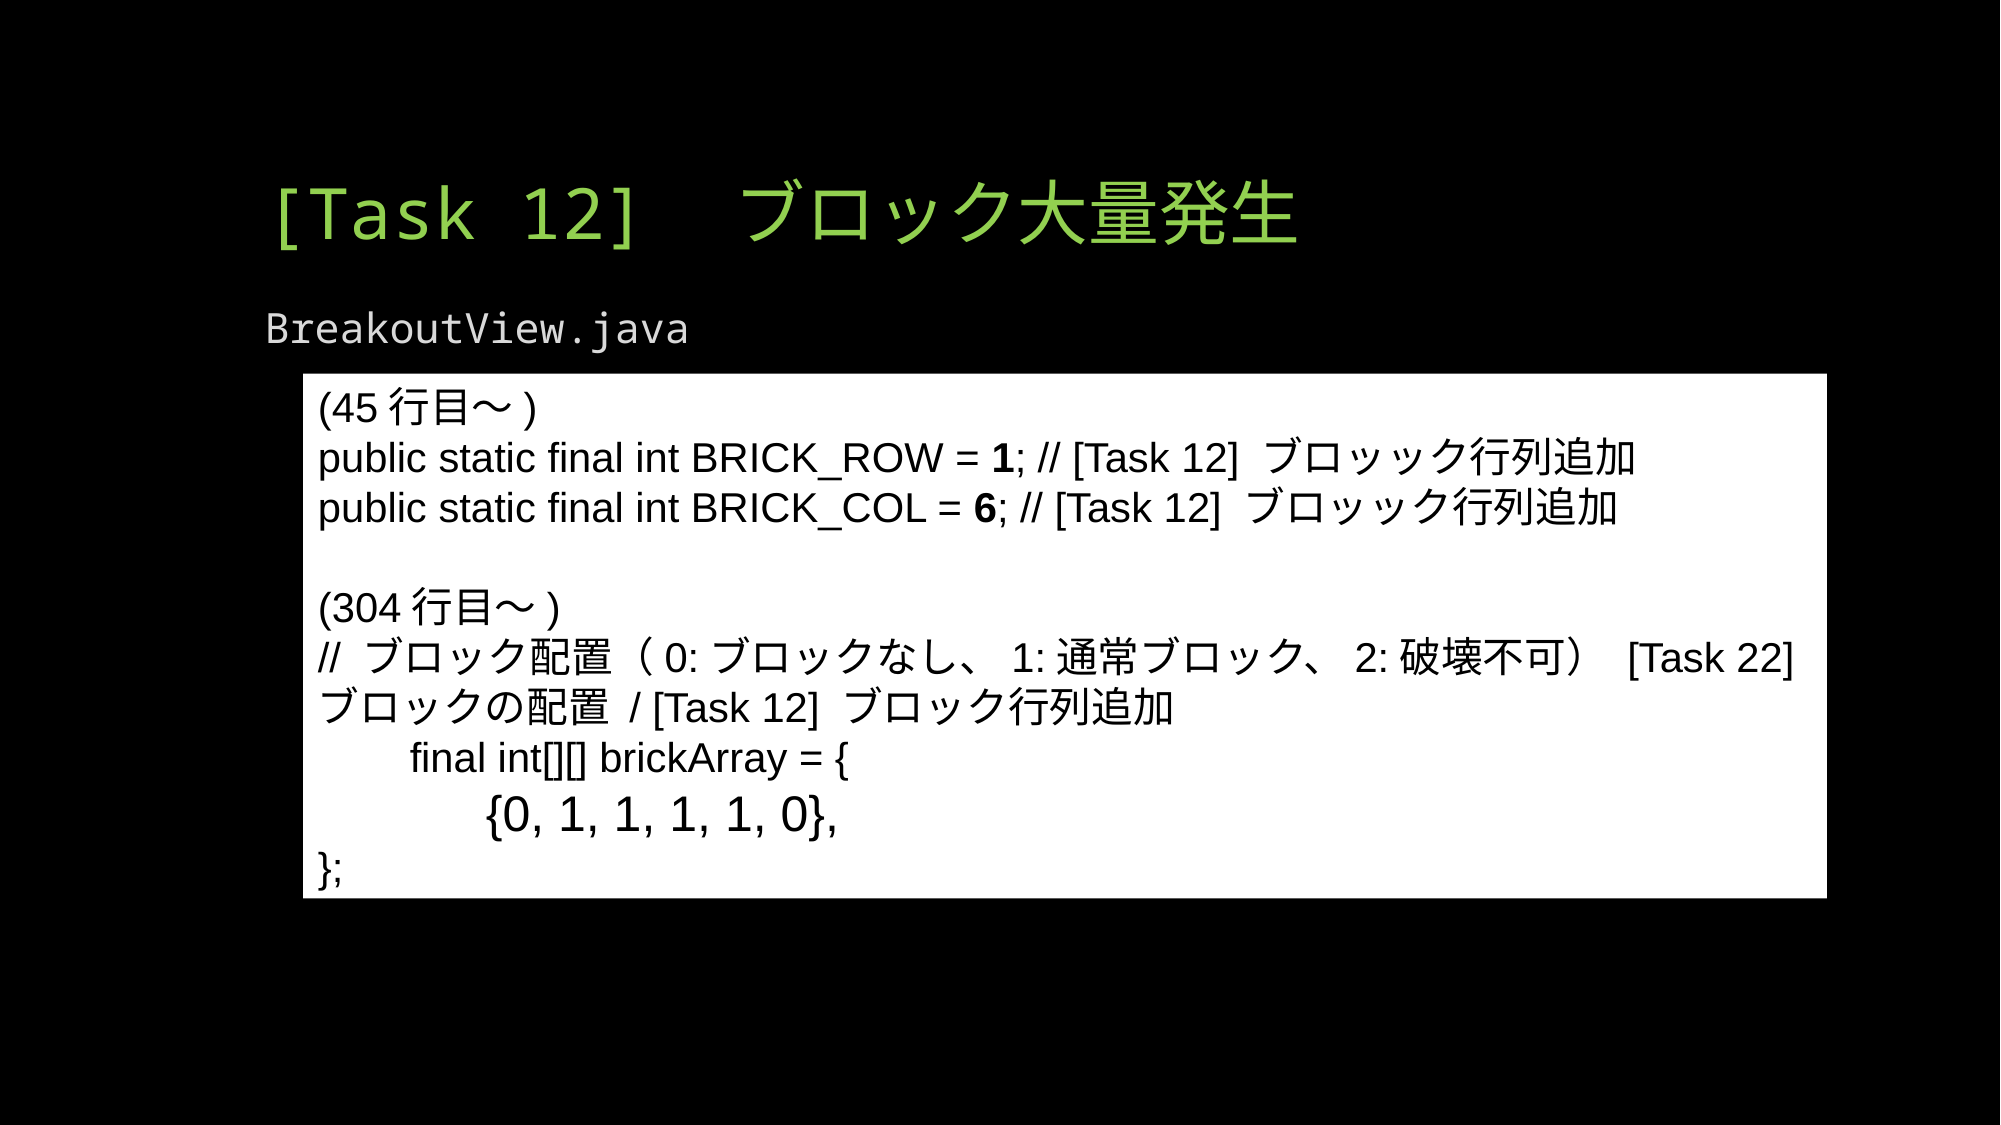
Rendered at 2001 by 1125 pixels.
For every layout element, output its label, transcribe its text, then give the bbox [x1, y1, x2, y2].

title [Task 12] ブロック大量発生 [249, 75, 1750, 263]
text_box (45行目～) public static final int BRICK_ROW = 1; // [Task 12] ブロッック行列追加 public static final int BRICK_COL = 6; // [Task 12] ブロッック行列追加 (304行目～) // ブロック配置（0:ブロックなし、1:通常ブロック、2:破壊不可） [Task 22] ブロックの配置 / [Task 12] ブロック行列追加 final int[][] brickArray = { {0, 1, 1, 1, 1, 0}, }; [303, 373, 1827, 899]
text_box BreakoutView.java [249, 299, 1750, 1083]
